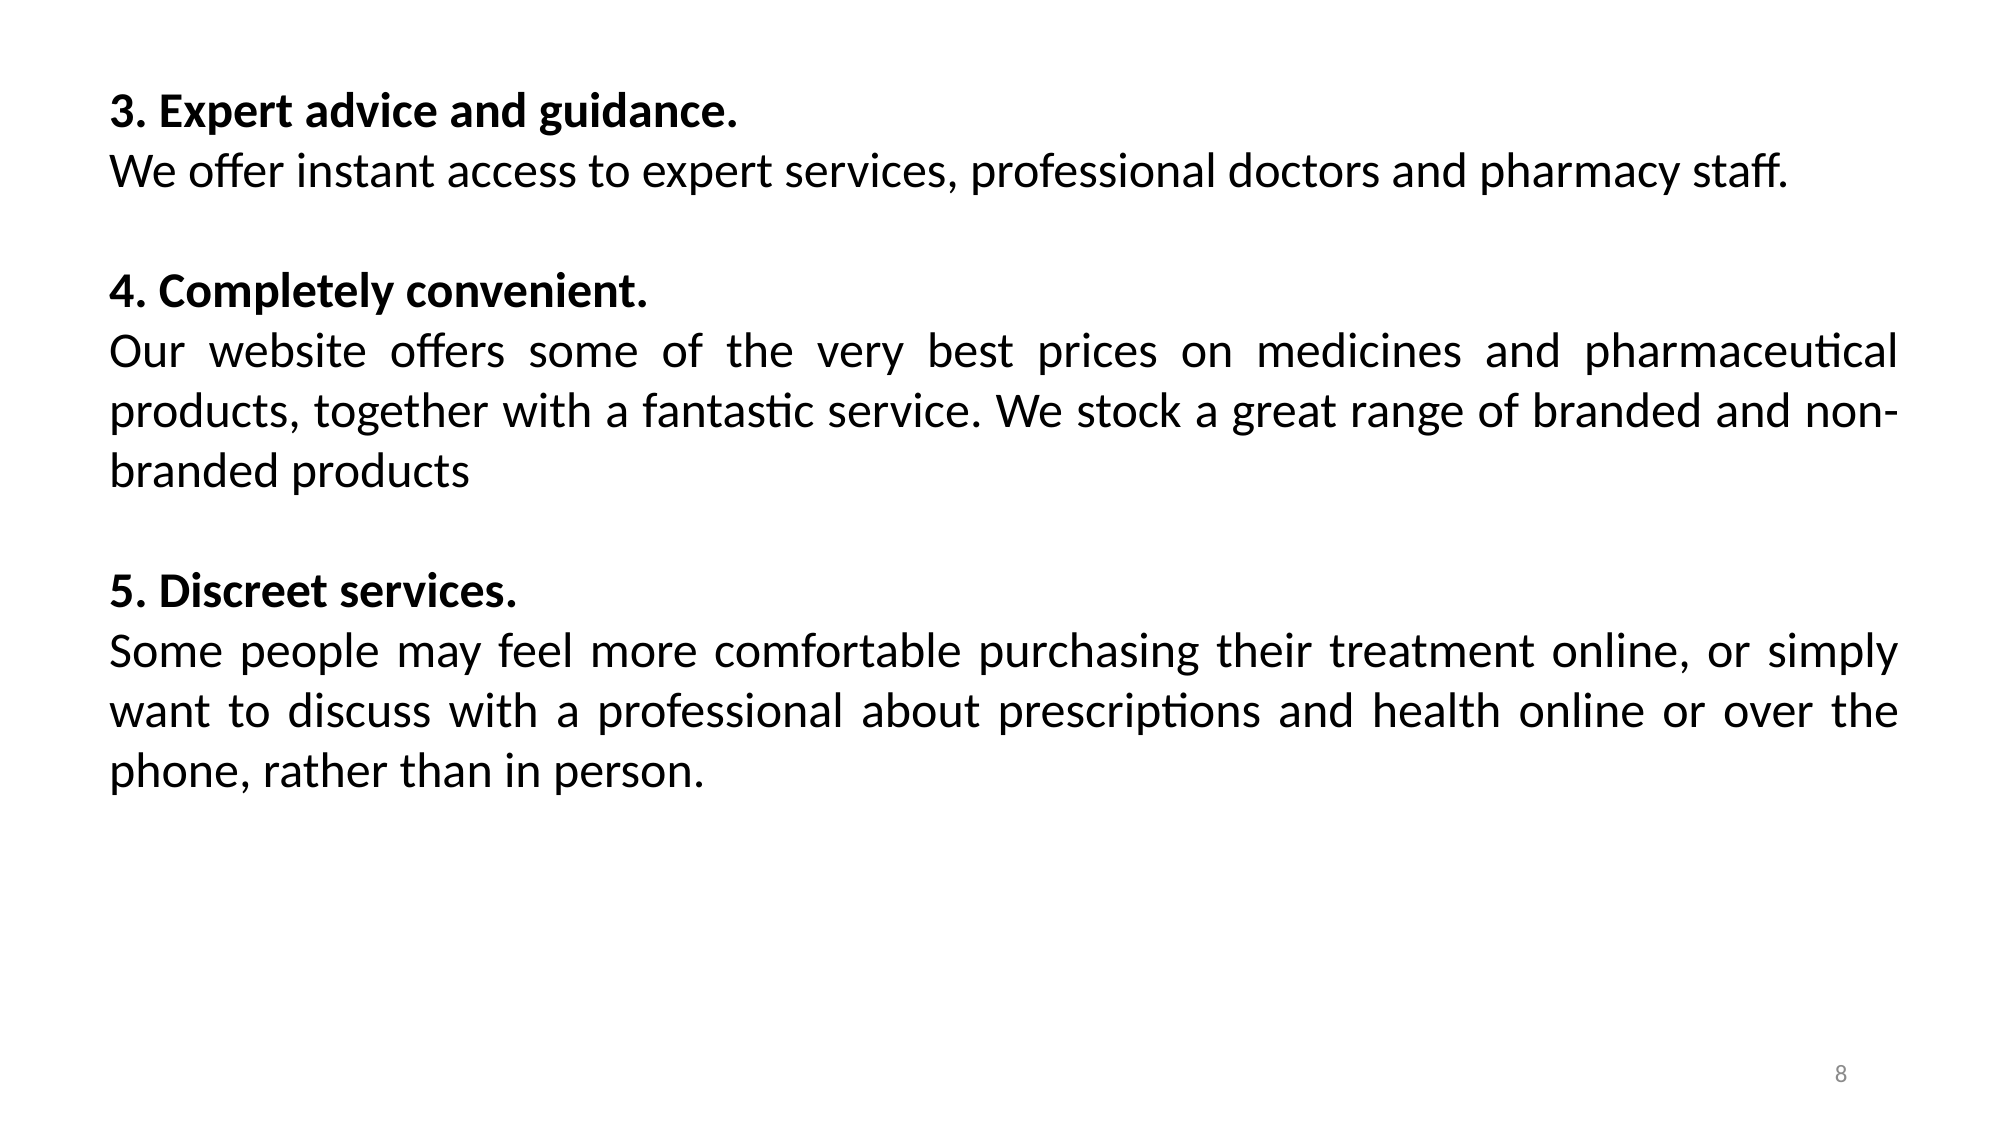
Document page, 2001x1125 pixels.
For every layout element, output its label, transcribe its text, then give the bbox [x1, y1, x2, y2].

text_box 3. Expert advice and guidance. We offer instant access to expert services, professional doctors and pharmacy staff. 4. Completely convenient. Our website offers some of the very best prices on medicines and pharmaceutical products, together with a fantastic service. We stock a great range of branded and non-branded products 5. Discreet services. Some people may feel more comfortable purchasing their treatment online, or simply want to discuss with a professional about prescriptions and health online or over the phone, rather than in person. [94, 69, 1915, 865]
slide_number 8 [1412, 1042, 1863, 1103]
